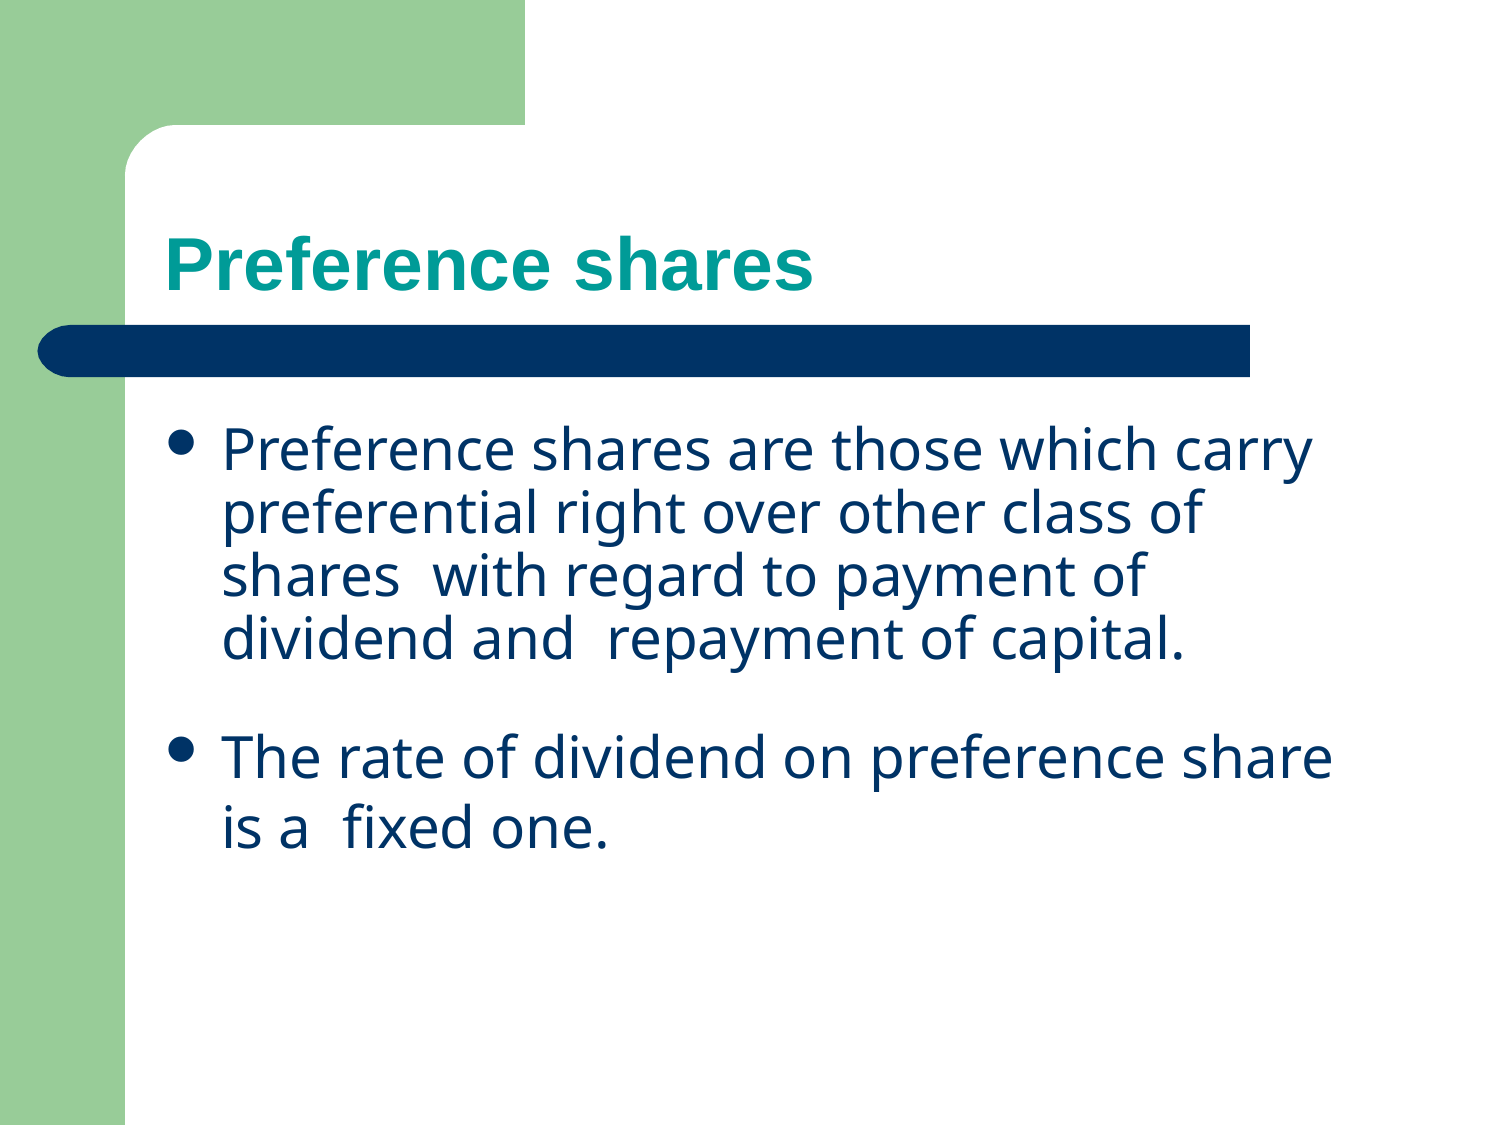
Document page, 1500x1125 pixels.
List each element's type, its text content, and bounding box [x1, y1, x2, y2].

title Preference shares [162, 212, 818, 403]
text_box Preference shares are those which carry preferential right over other class of shares with regard to payment of dividend and repayment of capital. The rate of dividend on preference share is a fixed one. [158, 410, 1391, 860]
